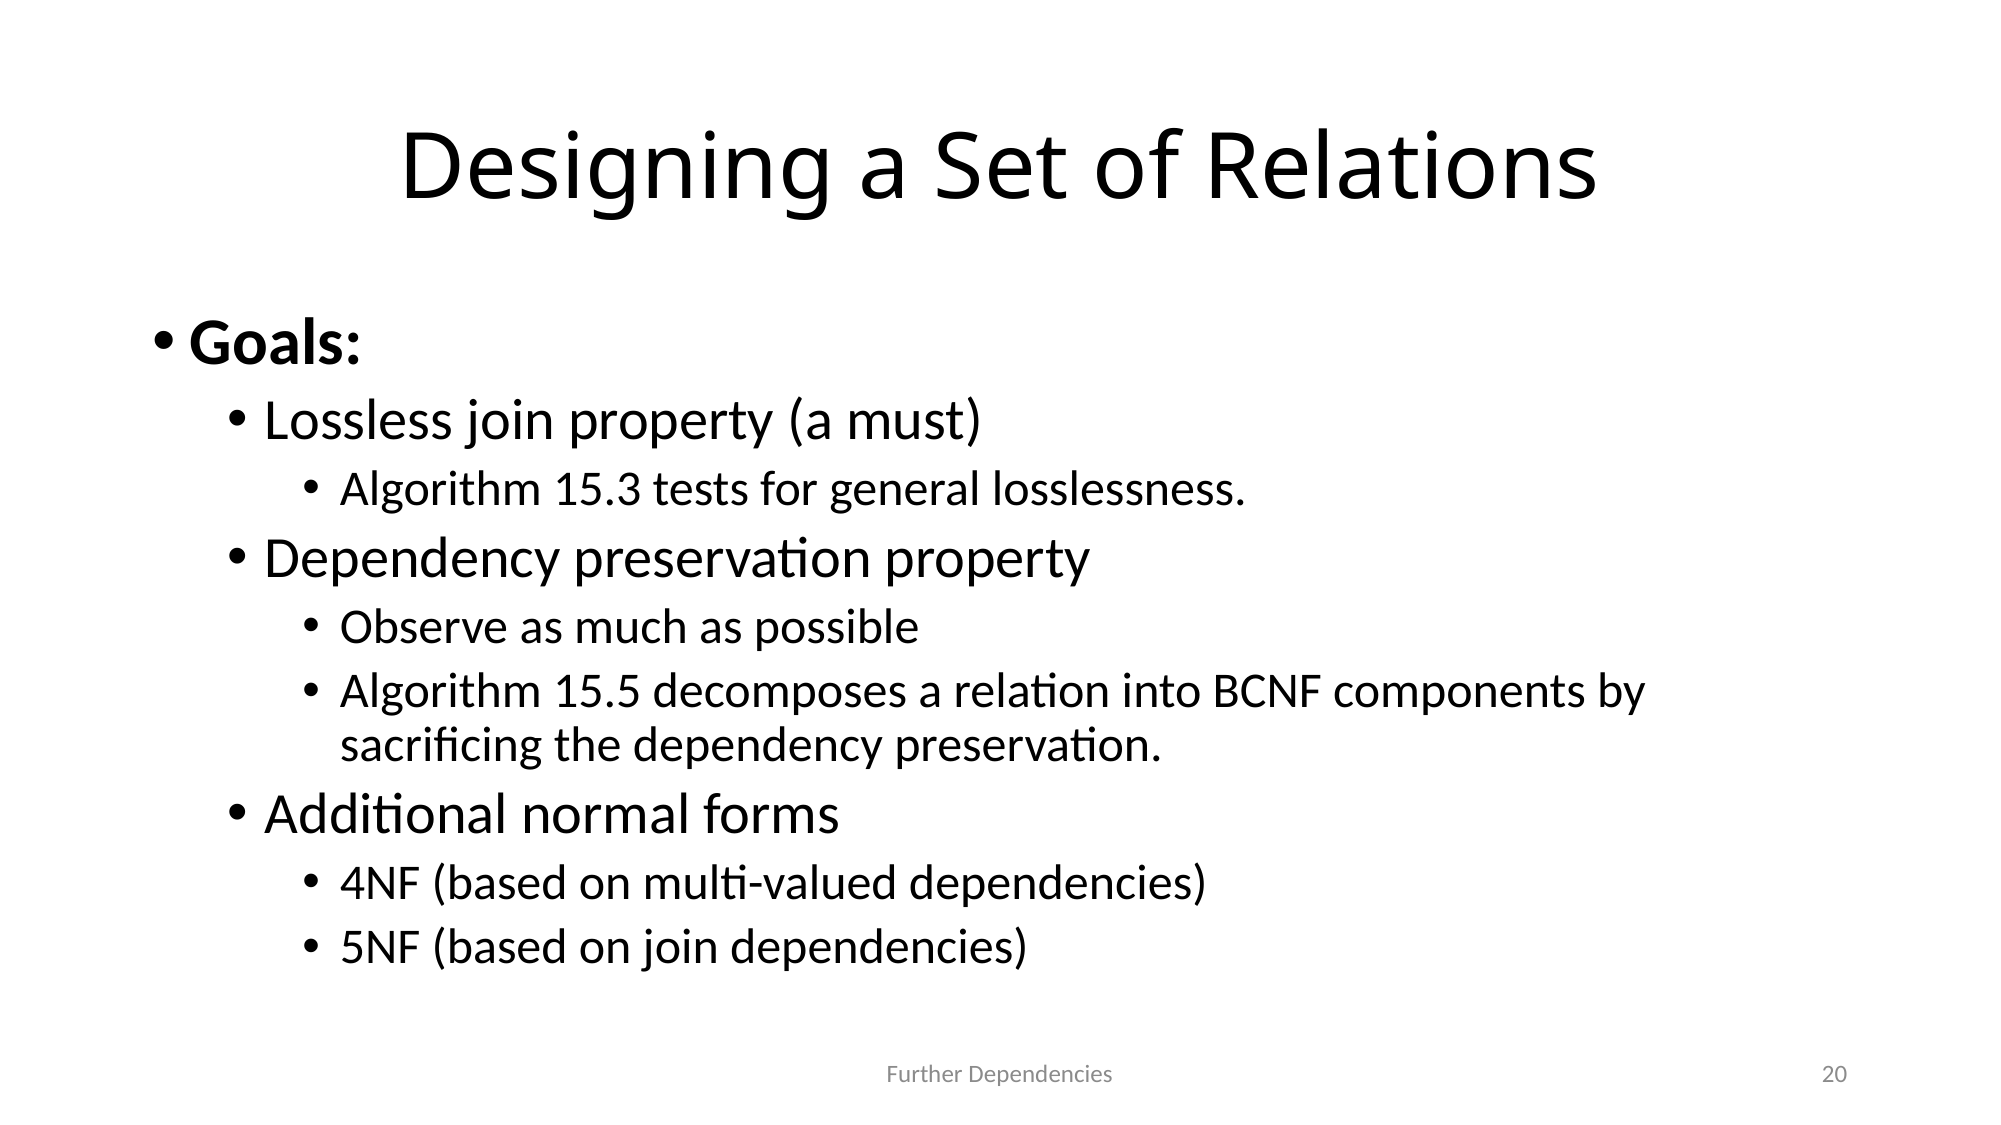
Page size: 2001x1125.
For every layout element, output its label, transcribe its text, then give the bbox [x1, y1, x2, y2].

slide_number 20 [1412, 1042, 1863, 1103]
title Designing a Set of Relations [137, 59, 1863, 278]
list Goals: Lossless join property (a must) Algorithm 15.3 tests for general losslessness. Dependency preservation property Observe as much as possible Algorithm 15.5 decomposes a relation into BCNF components by sacrificing the dependency preservation. Additional normal forms 4NF (based on multi-valued dependencies) 5NF (based on join dependencies) [137, 299, 1863, 1014]
footer Further Dependencies [662, 1042, 1338, 1103]
